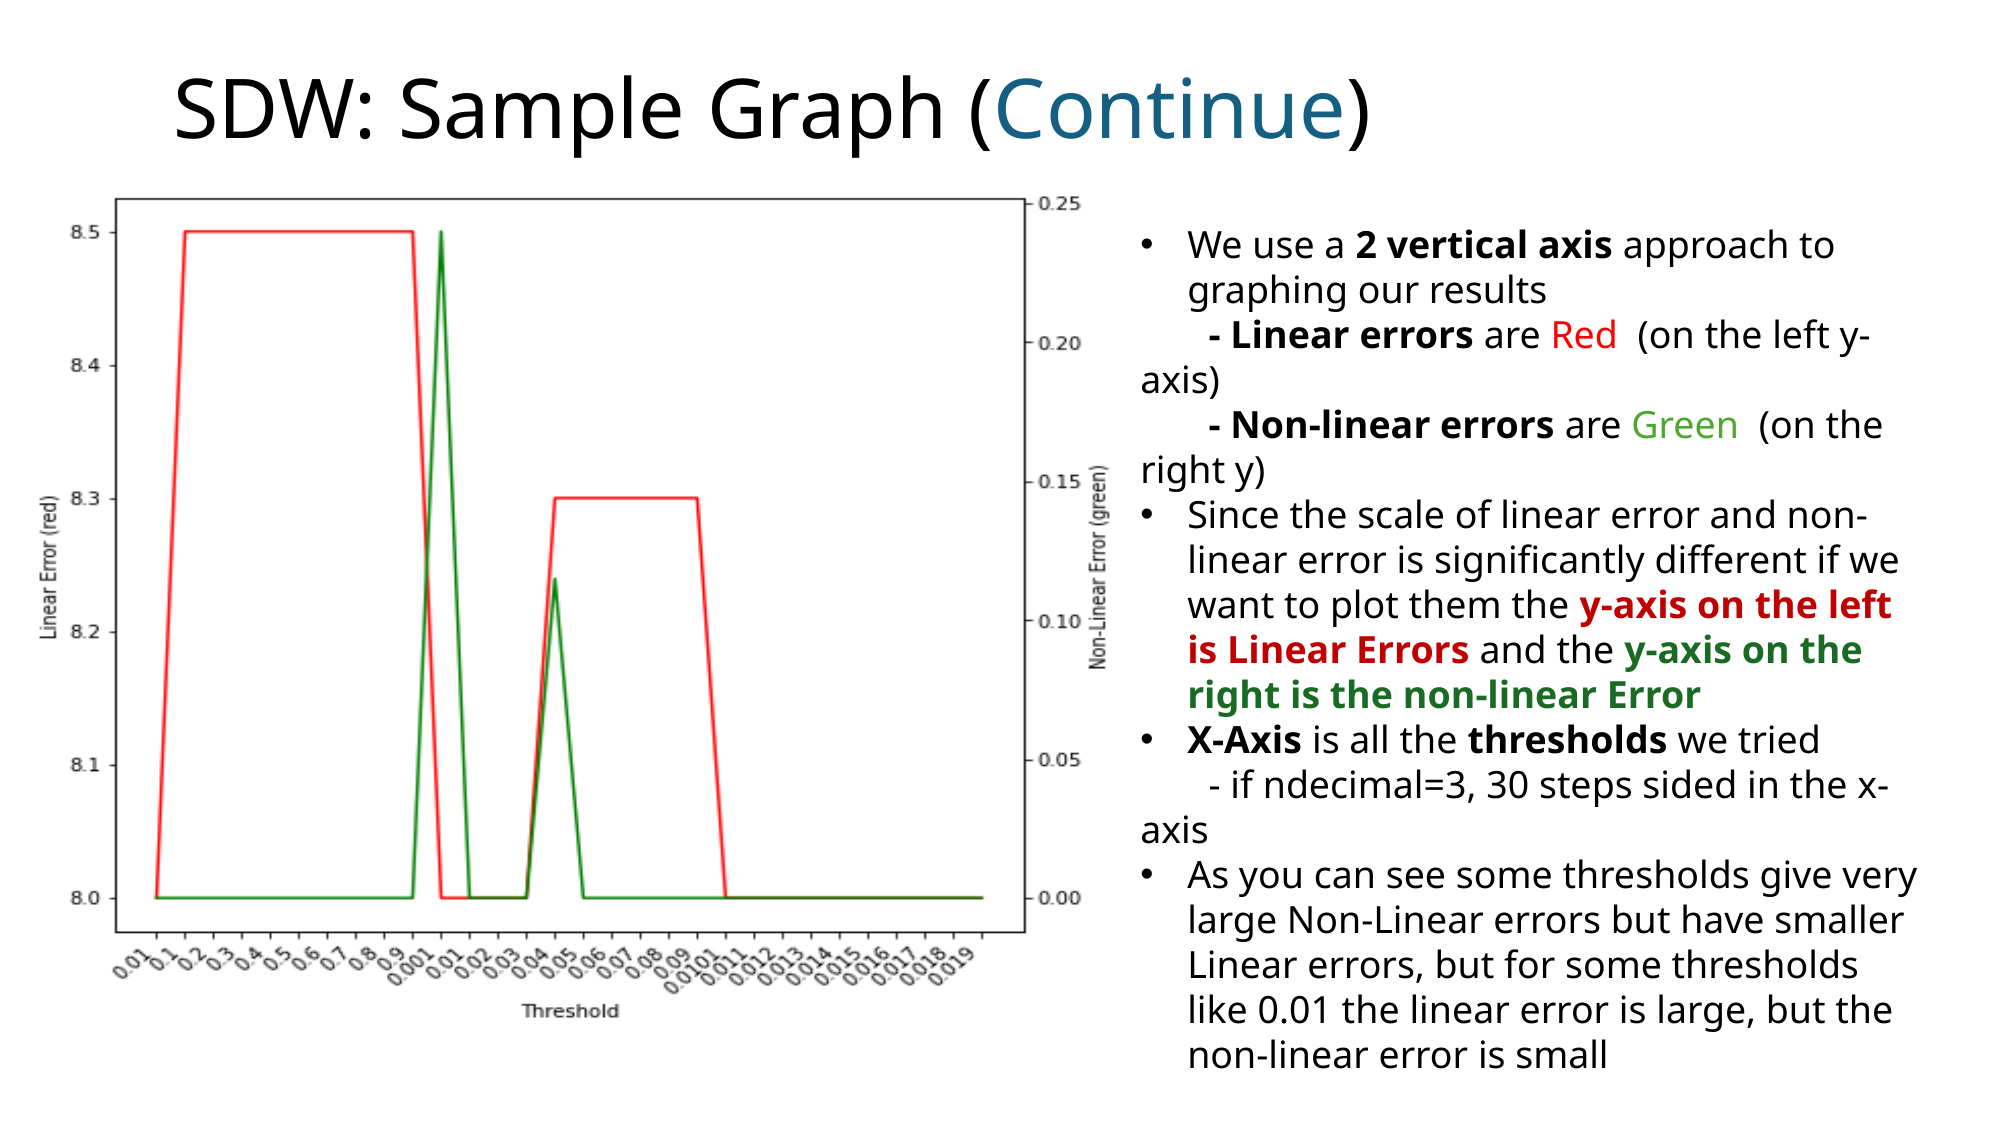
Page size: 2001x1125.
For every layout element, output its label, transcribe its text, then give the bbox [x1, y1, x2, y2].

picture [25, 184, 1127, 1034]
text_box We use a 2 vertical axis approach to graphing our results - Linear errors are Red (on the left y-axis) - Non-linear errors are Green (on the right y) Since the scale of linear error and non-linear error is significantly different if we want to plot them the y-axis on the left is Linear Errors and the y-axis on the right is the non-linear Error X-Axis is all the thresholds we tried - if ndecimal=3, 30 steps sided in the x-axis As you can see some thresholds give very large Non-Linear errors but have smaller Linear errors, but for some thresholds like 0.01 the linear error is large, but the non-linear error is small [1125, 214, 1934, 1084]
title SDW: Sample Graph (Continue) [158, 59, 1863, 165]
